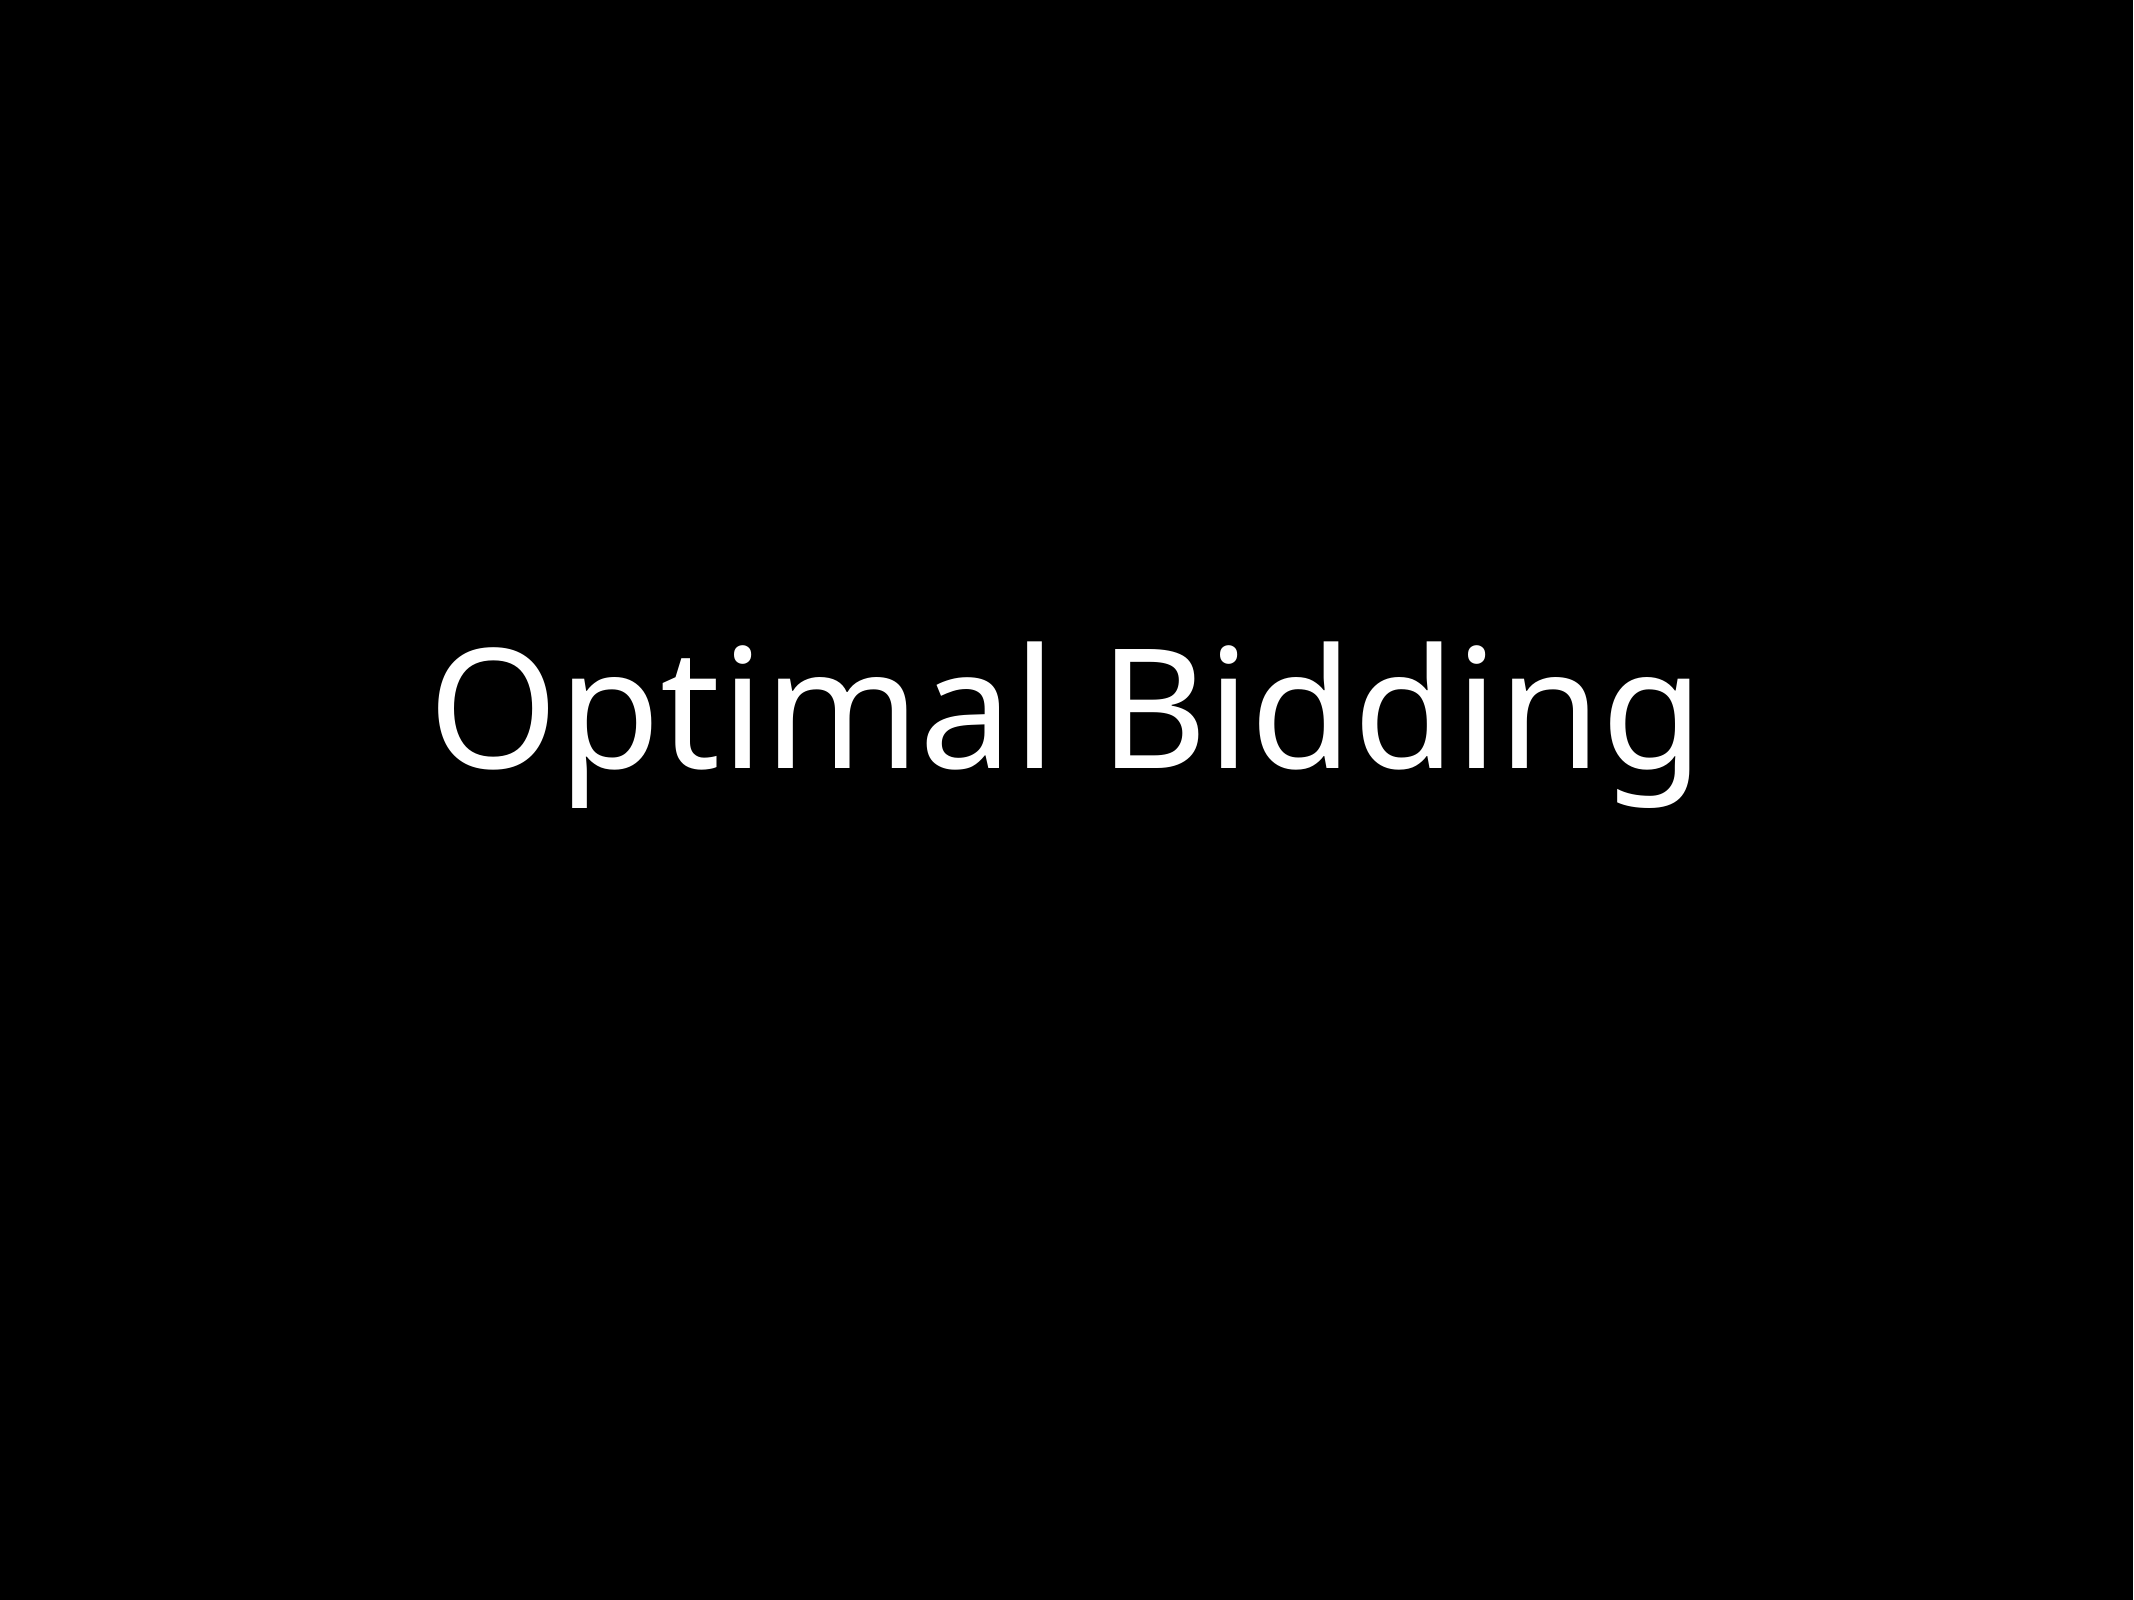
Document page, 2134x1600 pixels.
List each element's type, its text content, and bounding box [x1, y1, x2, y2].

title Optimal Bidding [207, 268, 1926, 811]
